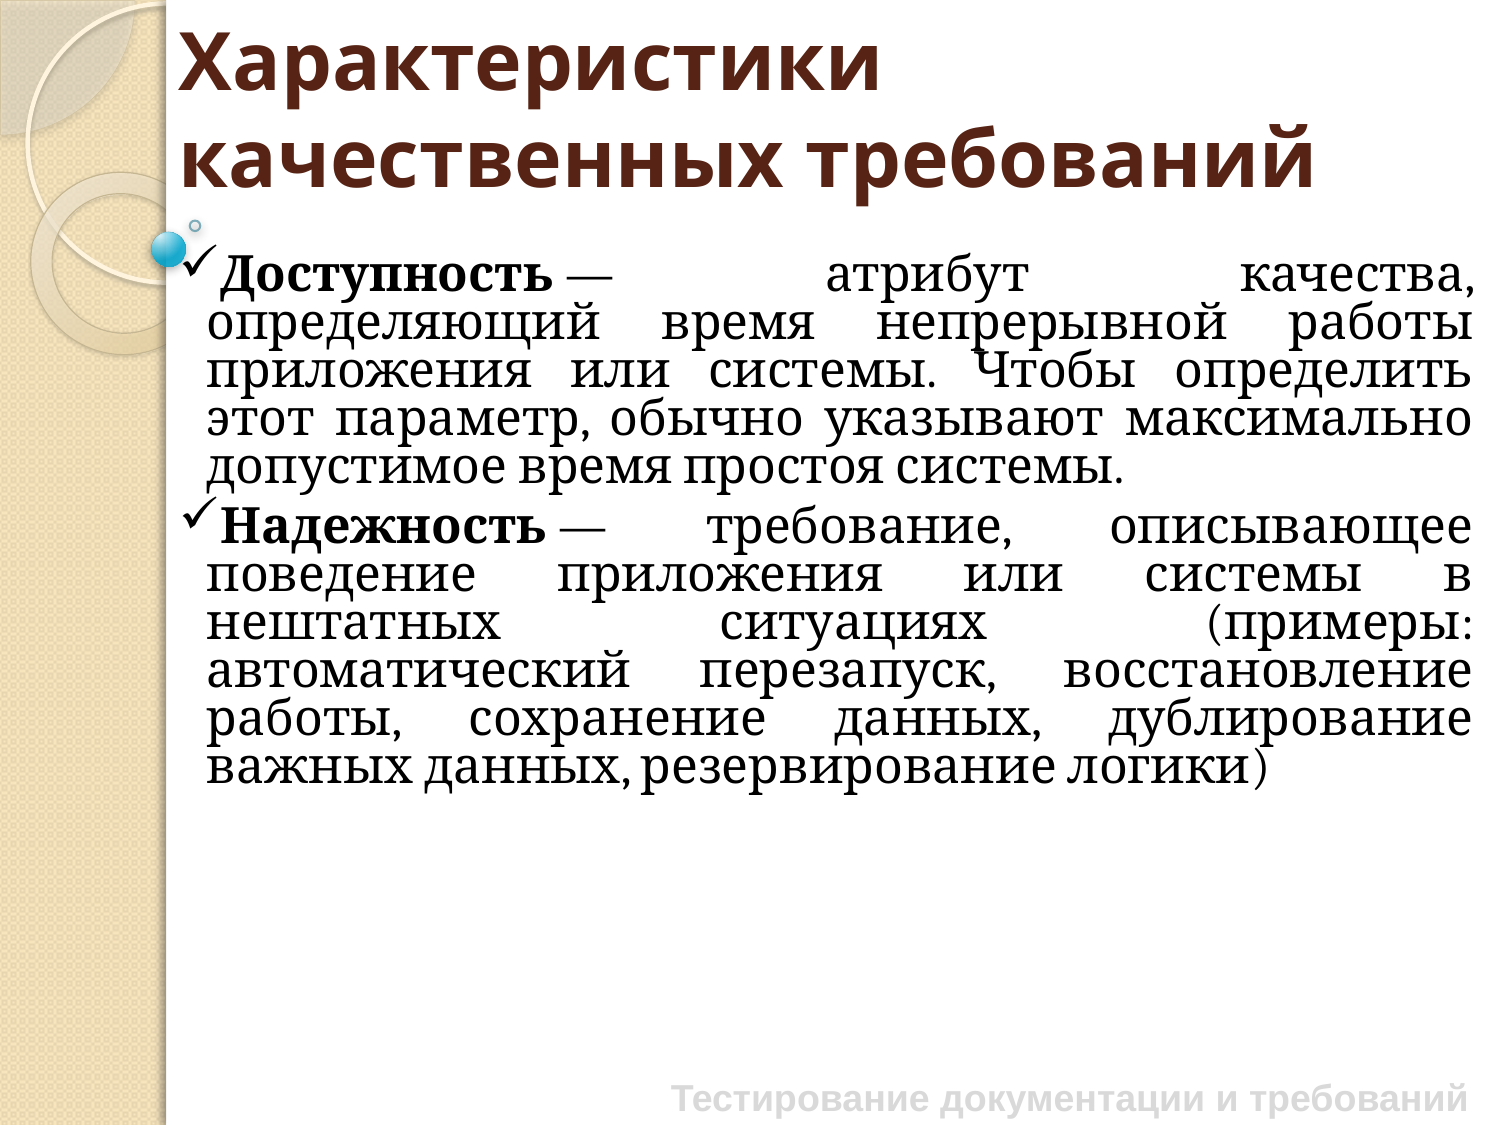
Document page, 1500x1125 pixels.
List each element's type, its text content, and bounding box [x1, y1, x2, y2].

title Характеристики качественных требований [164, 0, 1462, 211]
text_box Тестирование документации и требований [656, 1066, 1500, 1125]
text_box Доступность — атрибут качества, определяющий время непрерывной работы приложения или системы. Чтобы определить этот параметр, обычно указывают максимально допустимое время простоя системы. Надежность — требование, описывающее поведение приложения или системы в нештатных ситуациях (примеры: автоматический перезапуск, восстановление работы, сохранение данных, дублирование важных данных, резервирование логики) [163, 246, 1489, 971]
